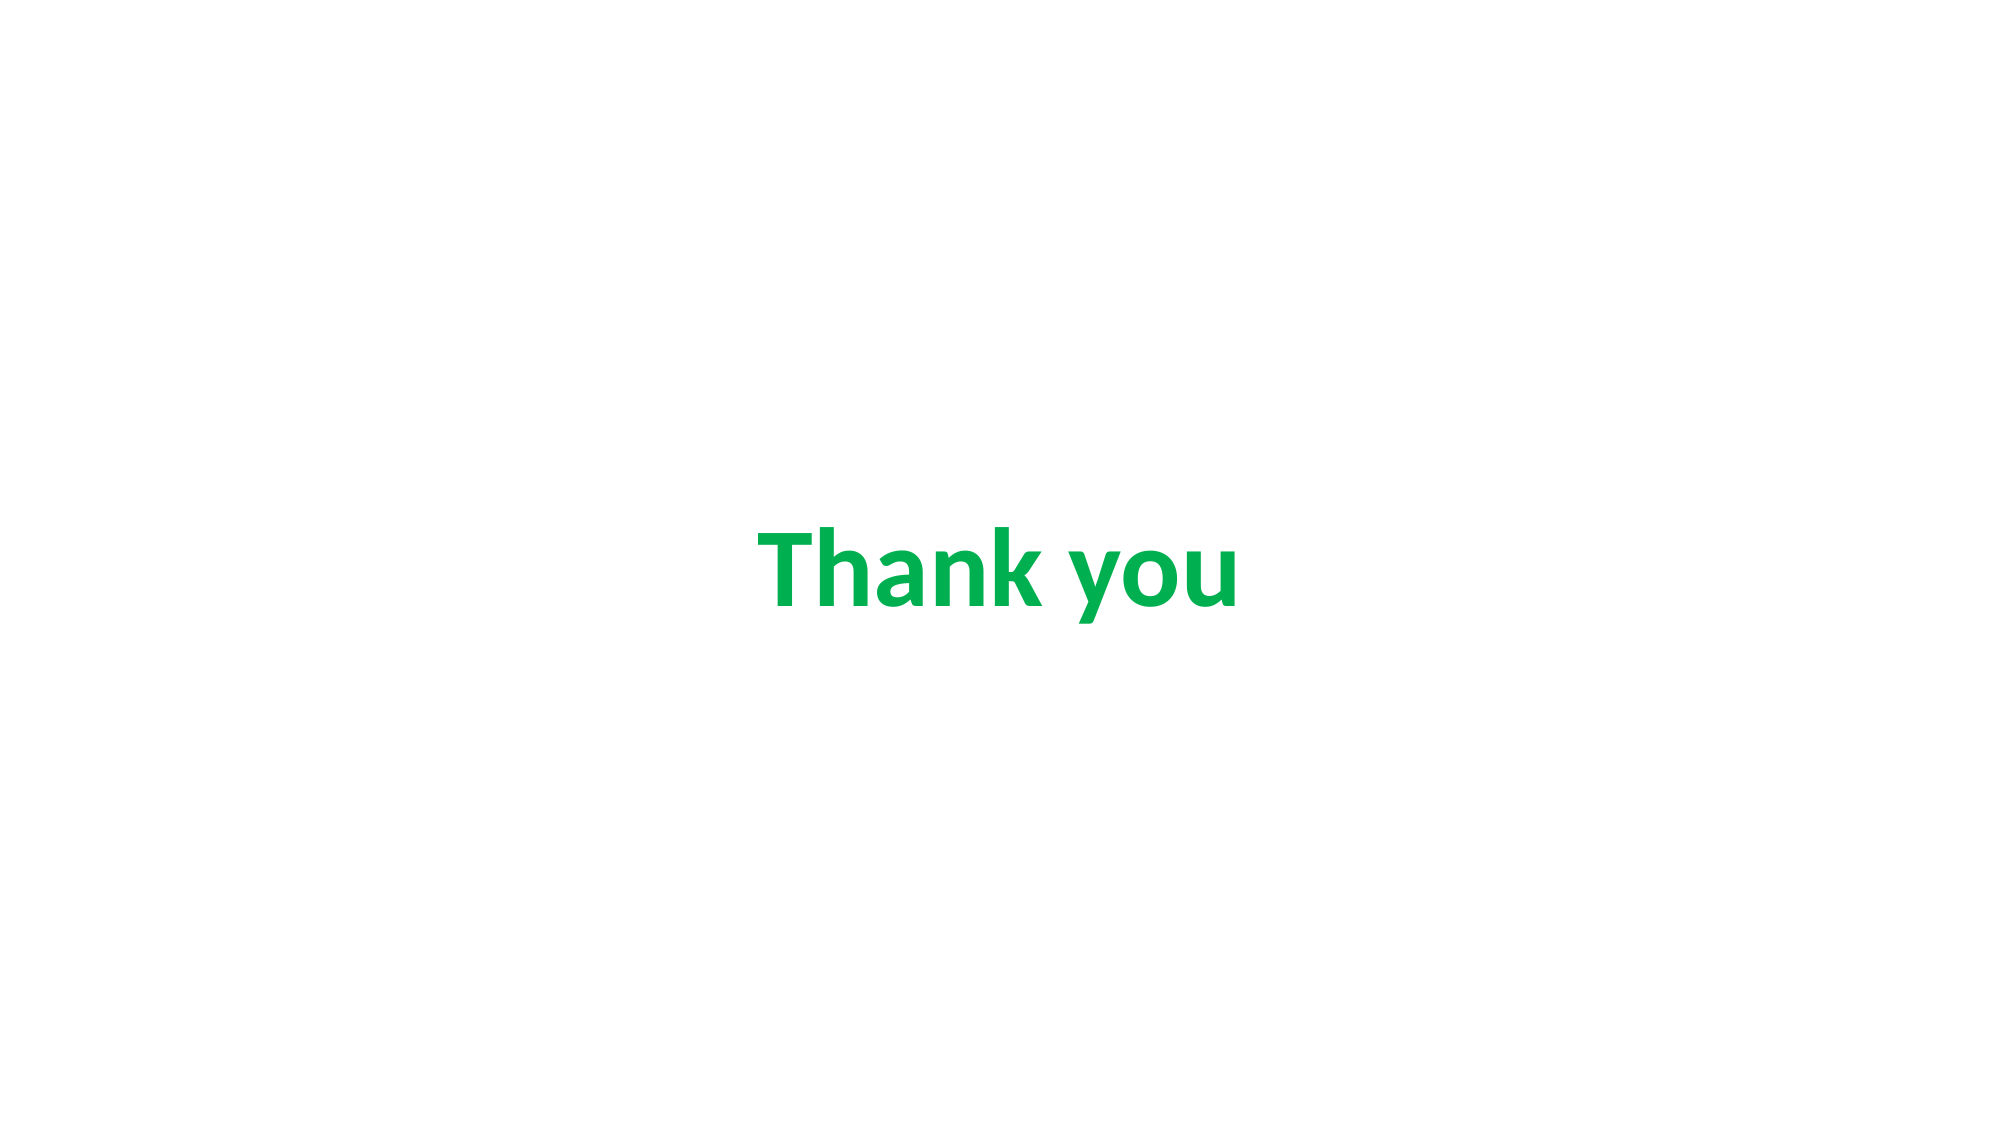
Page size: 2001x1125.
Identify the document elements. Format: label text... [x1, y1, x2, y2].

text_box Thank you [622, 486, 1378, 637]
